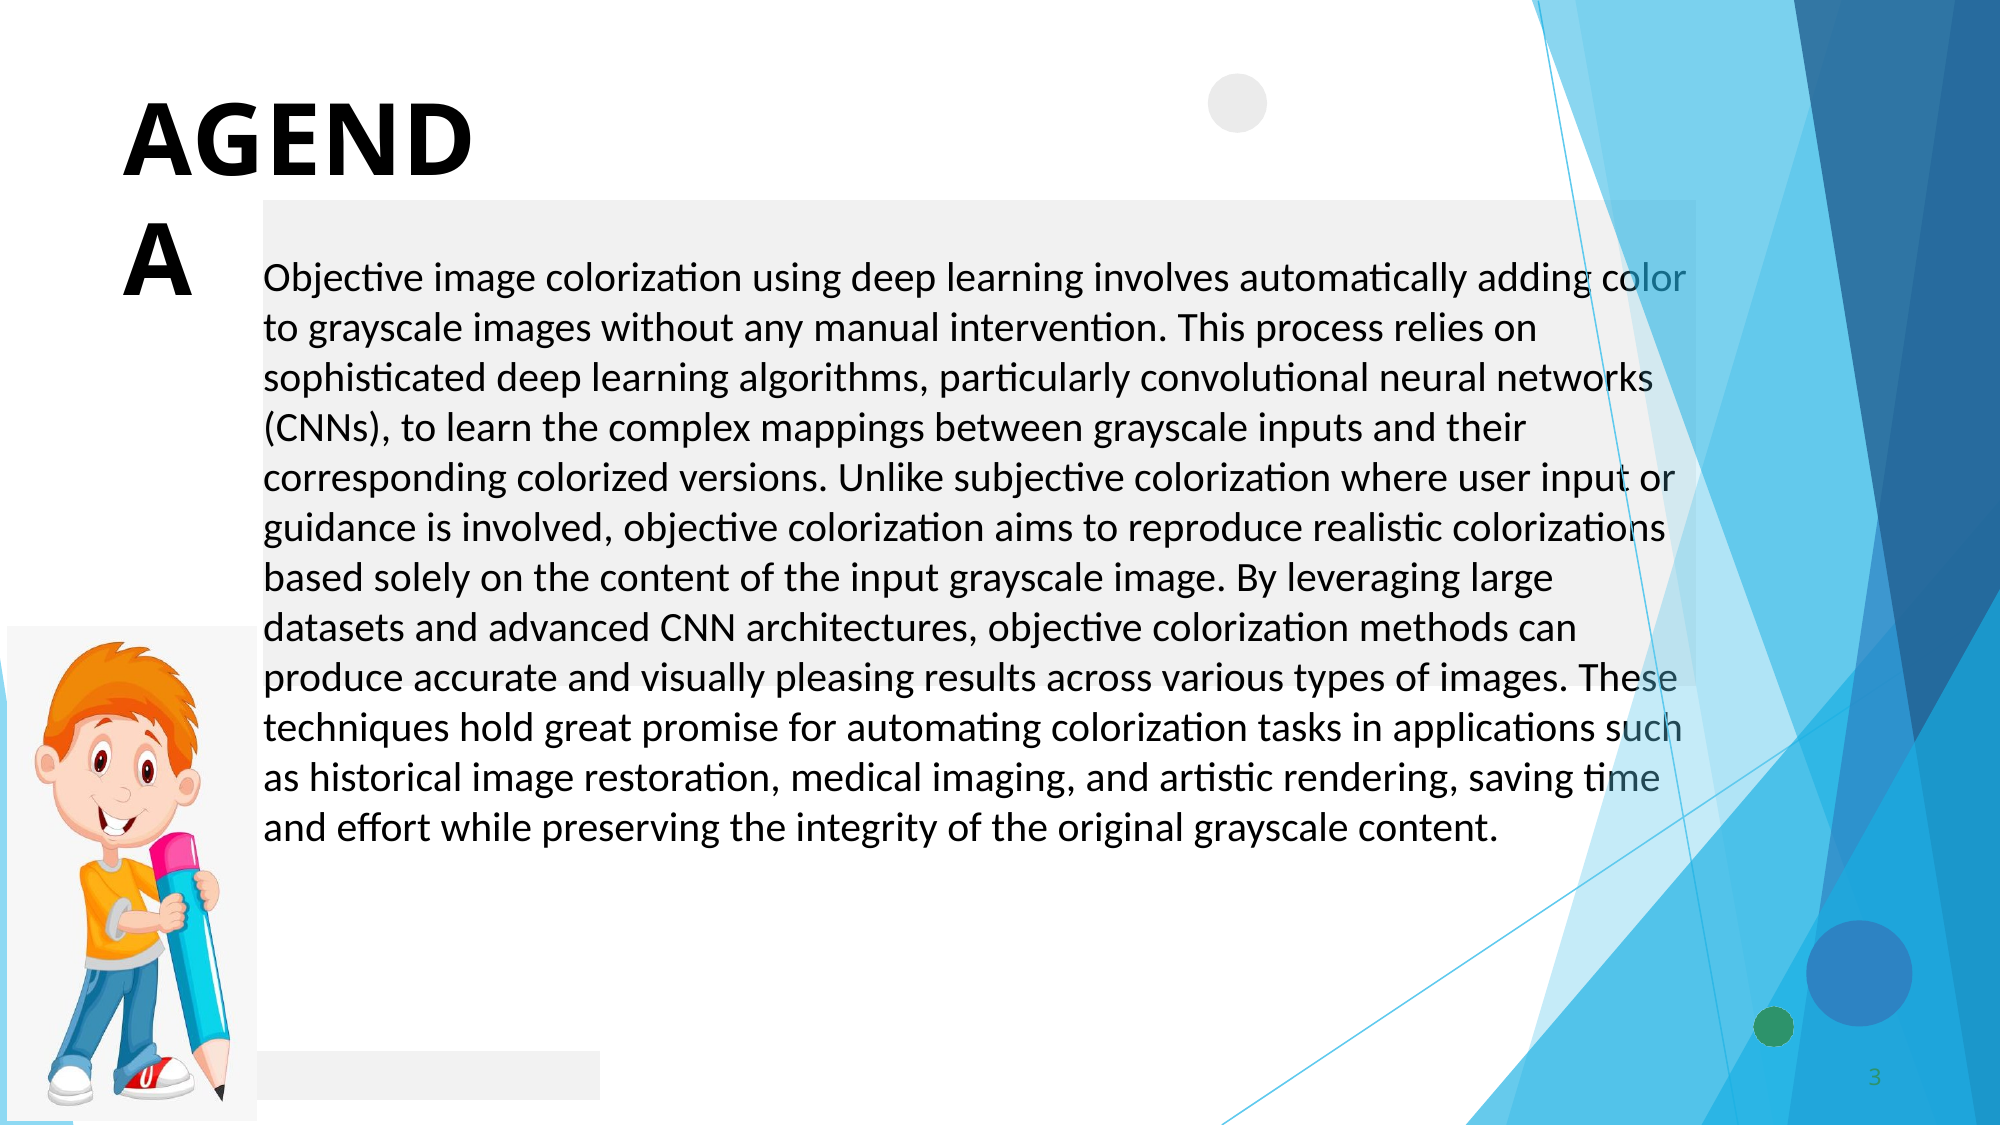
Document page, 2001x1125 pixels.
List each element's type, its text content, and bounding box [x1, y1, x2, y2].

text_box Objective image colorization using deep learning involves automatically adding color to grayscale images without any manual intervention. This process relies on sophisticated deep learning algorithms, particularly convolutional neural networks (CNNs), to learn the complex mappings between grayscale inputs and their corresponding colorized versions. Unlike subjective colorization where user input or guidance is involved, objective colorization aims to reproduce realistic colorizations based solely on the content of the input grayscale image. By leveraging large datasets and advanced CNN architectures, objective colorization methods can produce accurate and visually pleasing results across various types of images. These techniques hold great promise for automating colorization tasks in applications such as historical image restoration, medical imaging, and artistic rendering, saving time and effort while preserving the integrity of the original grayscale content. [263, 200, 1215, 686]
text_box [1220, 0, 2000, 1125]
text_box [1207, 84, 1215, 123]
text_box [7, 626, 601, 1121]
picture [1752, 1005, 1794, 1048]
title AGENDA [121, 73, 508, 316]
